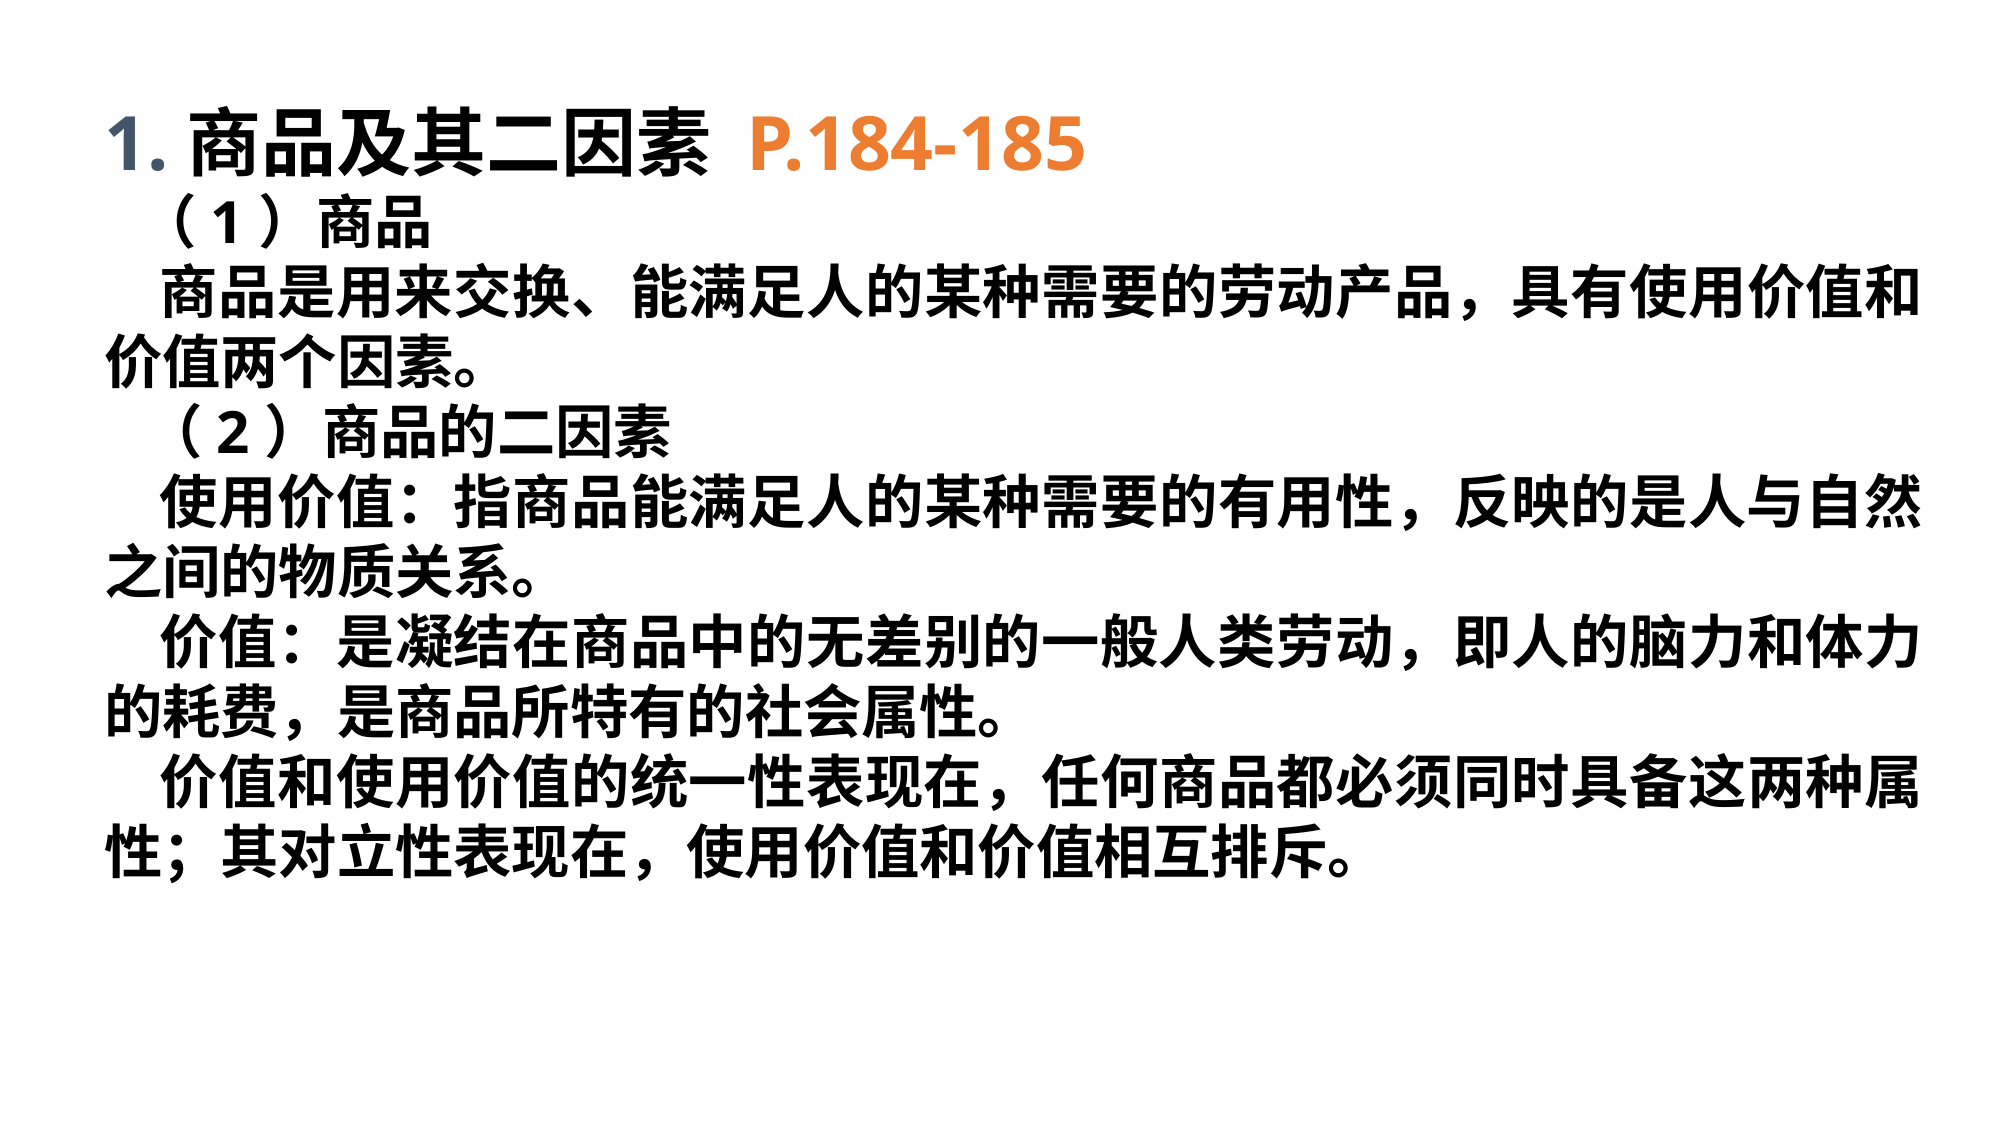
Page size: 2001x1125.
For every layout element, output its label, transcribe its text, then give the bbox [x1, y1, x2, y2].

text_box 1.商品及其二因素 P.184-185 （1）商品 商品是用来交换、能满足人的某种需要的劳动产品，具有使用价值和价值两个因素。 （2）商品的二因素 使用价值：指商品能满足人的某种需要的有用性，反映的是人与自然之间的物质关系。 价值：是凝结在商品中的无差别的一般人类劳动，即人的脑力和体力的耗费，是商品所特有的社会属性。 价值和使用价值的统一性表现在，任何商品都必须同时具备这两种属性；其对立性表现在，使用价值和价值相互排斥。 [89, 87, 1938, 953]
